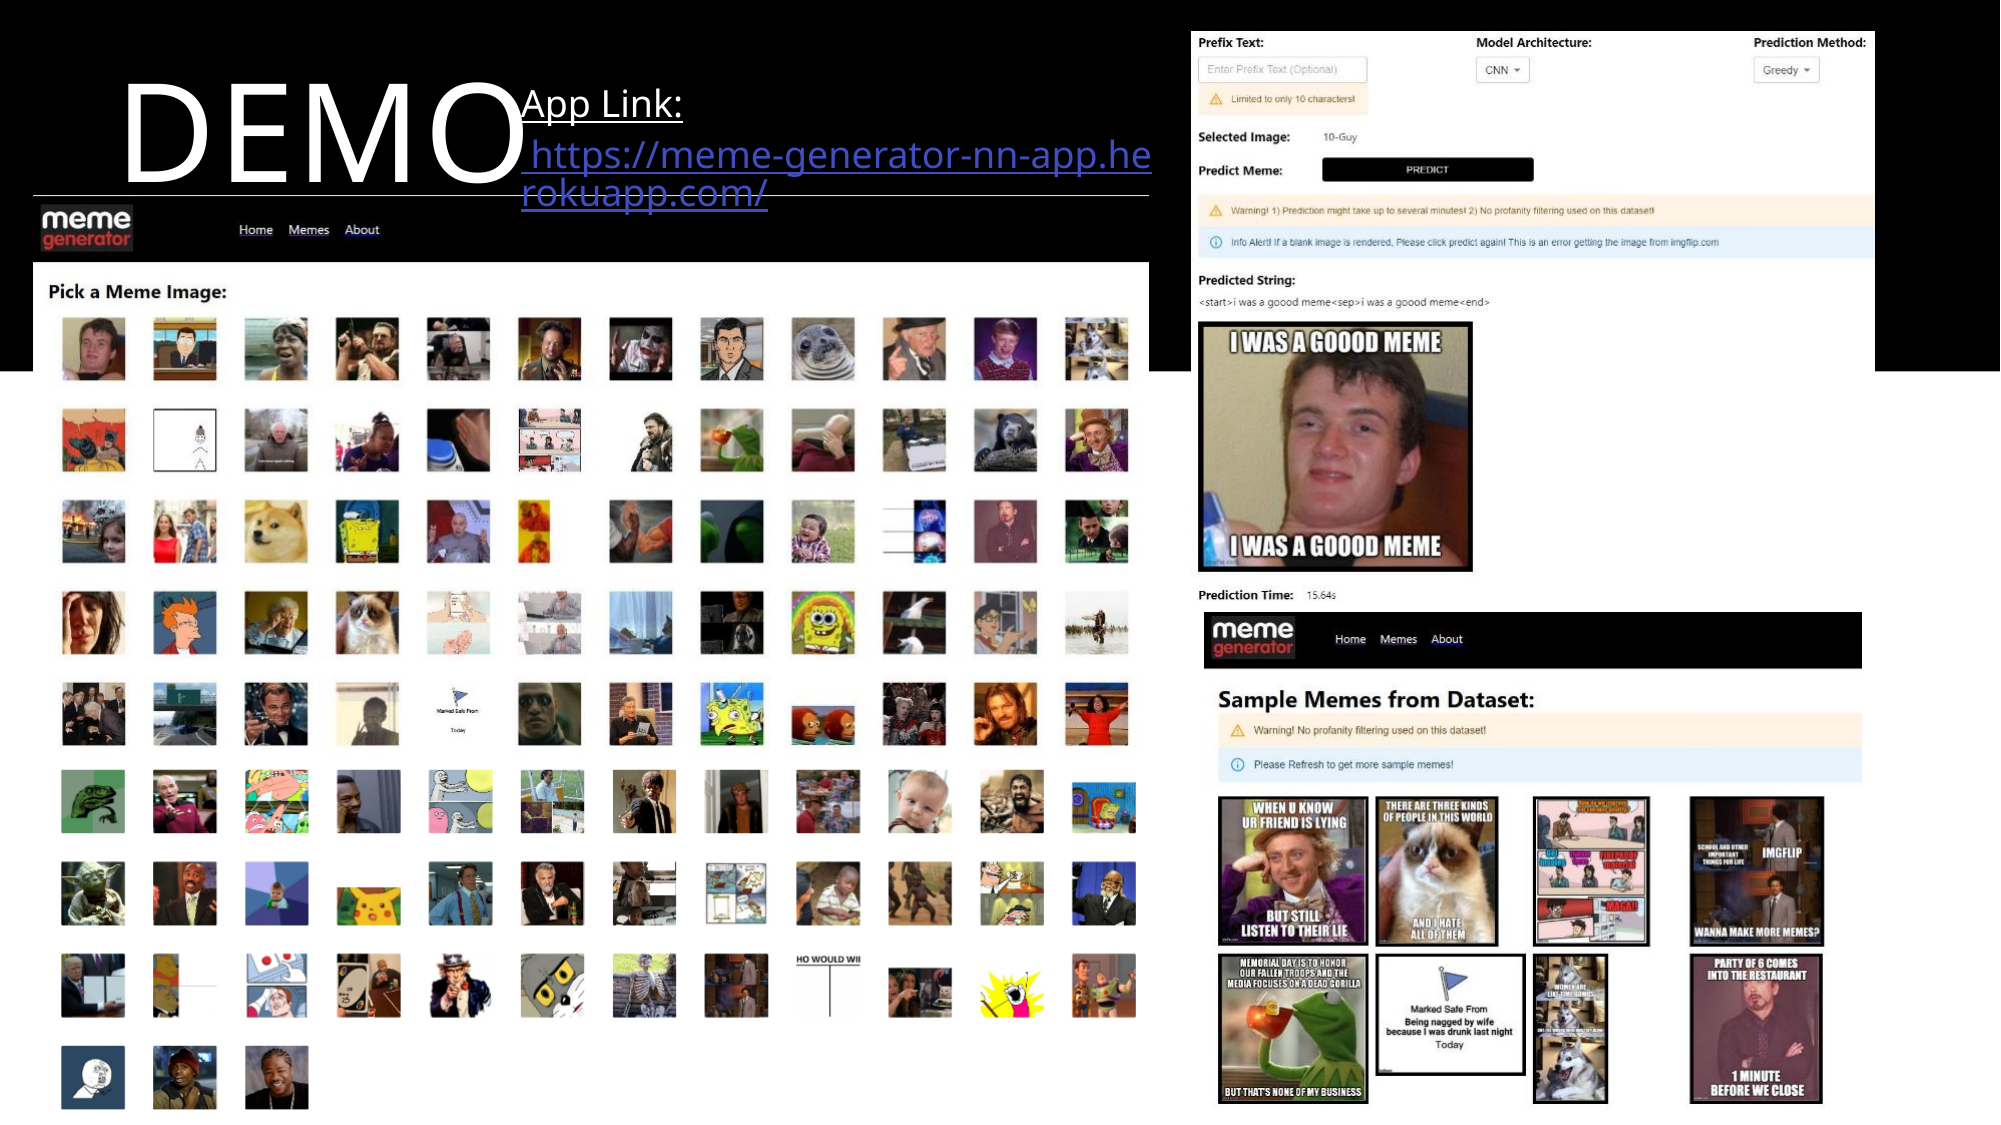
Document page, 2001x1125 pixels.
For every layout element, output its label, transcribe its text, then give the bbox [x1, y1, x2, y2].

title Demo [100, 0, 1785, 278]
picture [1191, 31, 1875, 606]
picture [1203, 612, 1862, 1110]
text_box App Link: https://meme-generator-nn-app.herokuapp.com/ [506, 72, 1171, 235]
picture [33, 195, 1149, 1125]
